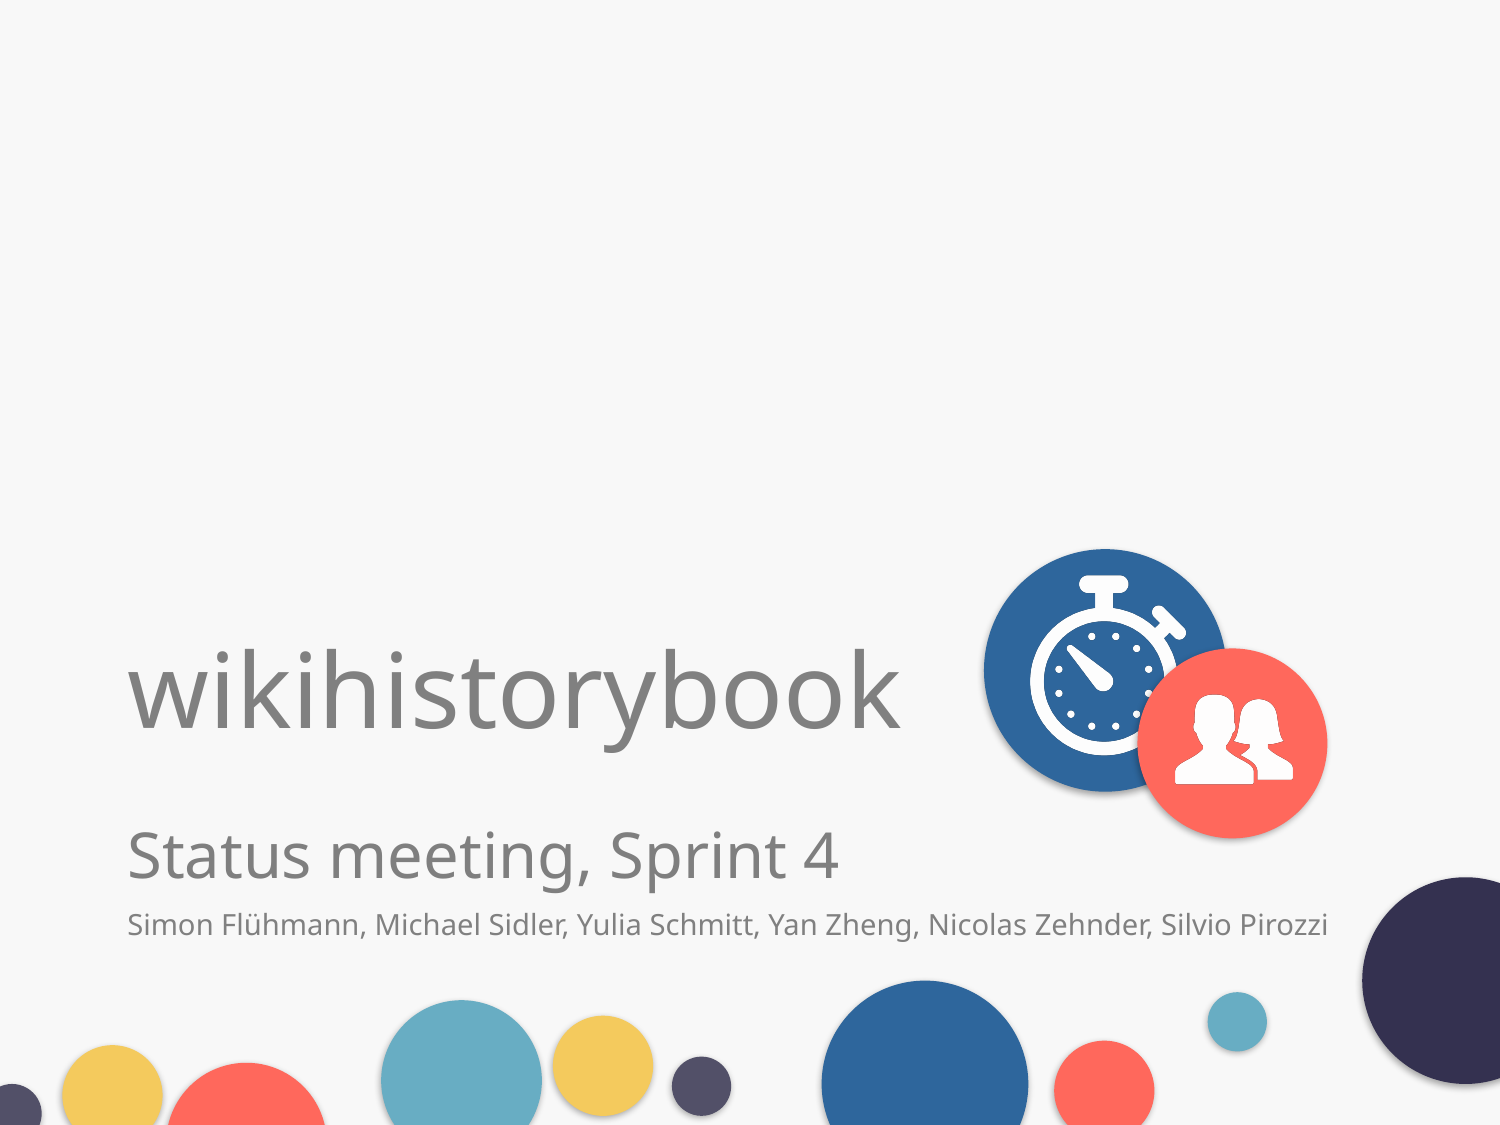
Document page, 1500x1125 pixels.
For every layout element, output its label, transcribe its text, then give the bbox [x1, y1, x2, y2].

subtitle Status meeting, Sprint 4 [112, 807, 1441, 899]
title wikihistorybook [112, 566, 1388, 807]
